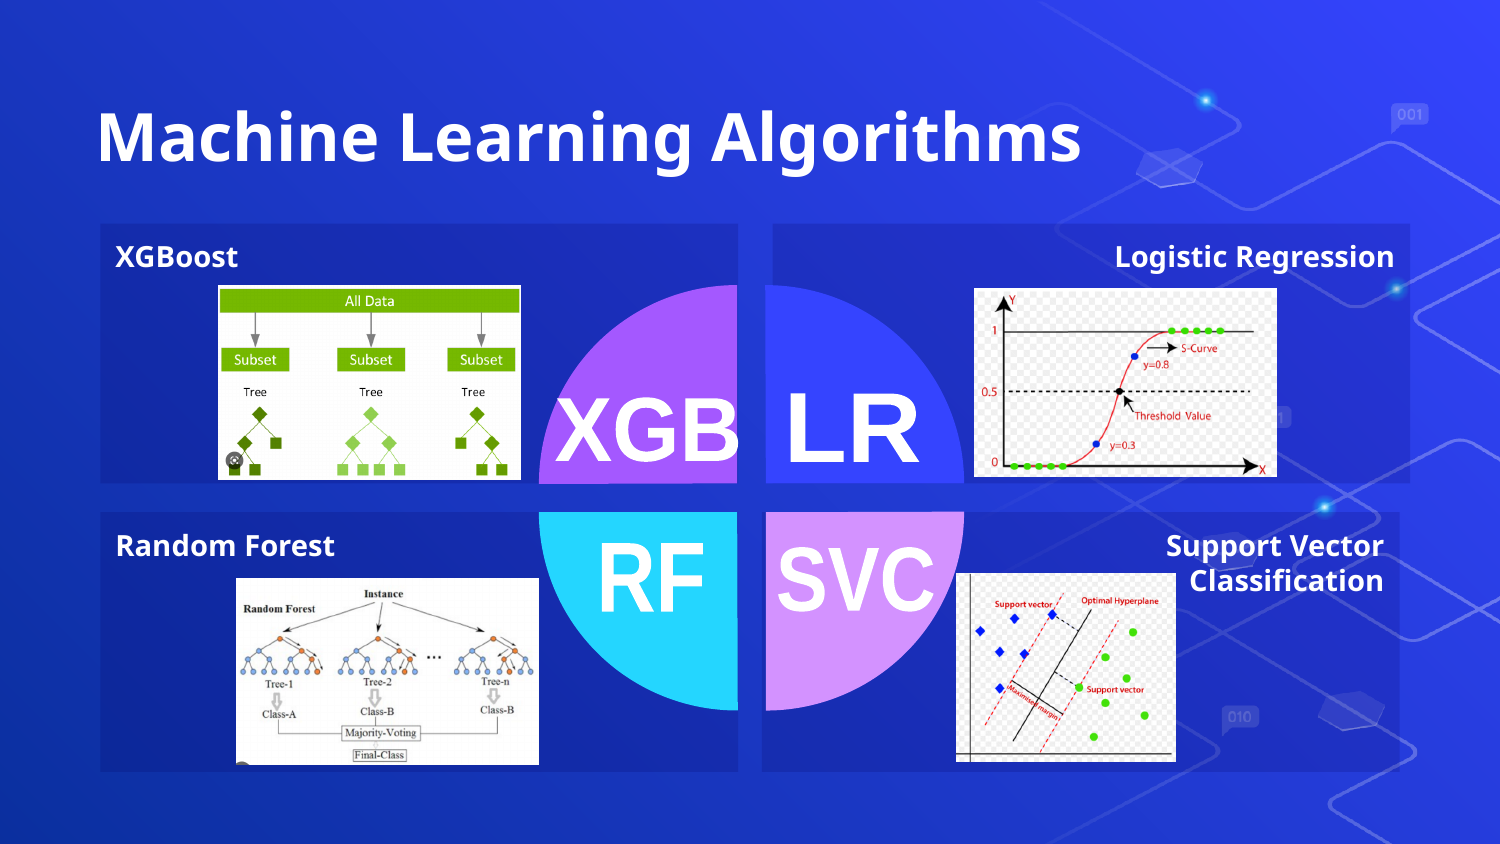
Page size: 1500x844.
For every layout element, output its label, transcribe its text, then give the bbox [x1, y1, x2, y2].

text_box Random Forest [100, 512, 739, 772]
text_box Support Vector Classification [761, 512, 1400, 772]
text_box [538, 512, 738, 711]
text_box [765, 511, 965, 711]
text_box [538, 285, 738, 484]
text_box Logistic Regression [772, 223, 1411, 484]
text_box [765, 285, 965, 484]
title Machine Learning Algorithms [95, 33, 1164, 175]
picture [0, 0, 1500, 844]
text_box XGBoost [100, 223, 739, 484]
